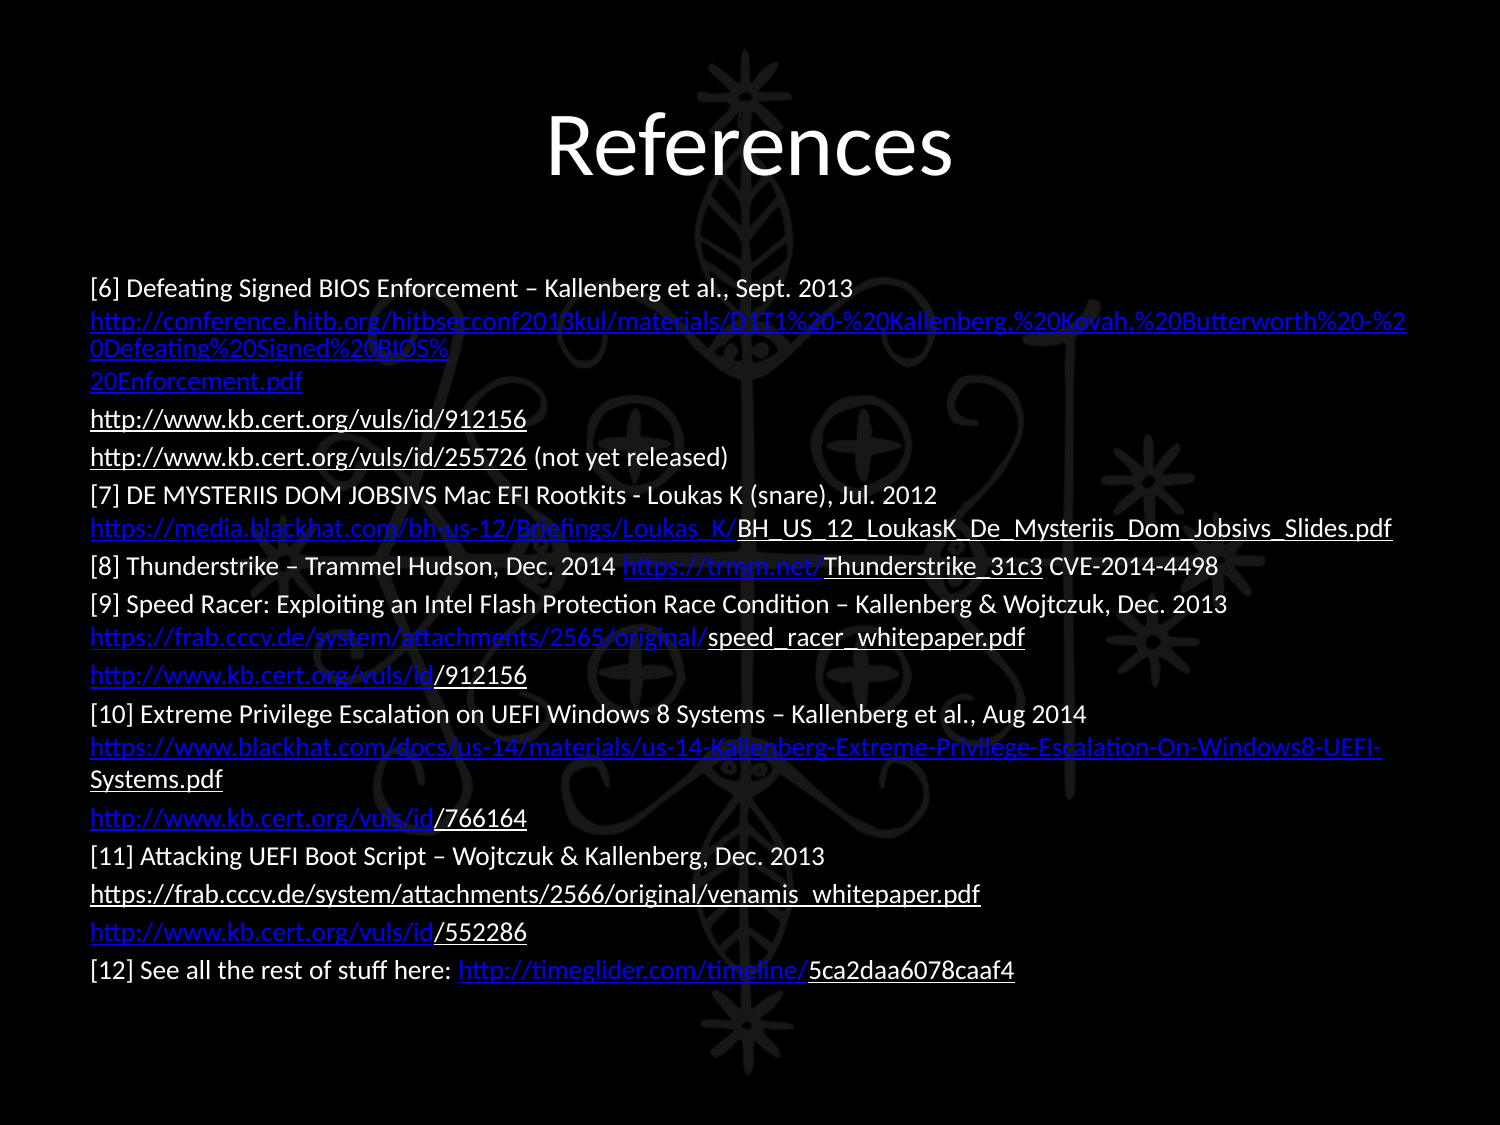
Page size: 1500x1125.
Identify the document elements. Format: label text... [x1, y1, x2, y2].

list [6] Defeating Signed BIOS Enforcement – Kallenberg et al., Sept. 2013 http://conference.hitb.org/hitbsecconf2013kul/materials/D1T1%20-%20Kallenberg,%20Kovah,%20Butterworth%20-%20Defeating%20Signed%20BIOS%20Enforcement.pdf http://www.kb.cert.org/vuls/id/912156 http://www.kb.cert.org/vuls/id/255726 (not yet released) [7] DE MYSTERIIS DOM JOBSIVS Mac EFI Rootkits - Loukas K (snare), Jul. 2012 https://media.blackhat.com/bh-us-12/Briefings/Loukas_K/BH_US_12_LoukasK_De_Mysteriis_Dom_Jobsivs_Slides.pdf [8] Thunderstrike – Trammel Hudson, Dec. 2014 https://trmm.net/Thunderstrike_31c3 CVE-2014-4498 [9] Speed Racer: Exploiting an Intel Flash Protection Race Condition – Kallenberg & Wojtczuk, Dec. 2013 https://frab.cccv.de/system/attachments/2565/original/speed_racer_whitepaper.pdf http://www.kb.cert.org/vuls/id/912156 [10] Extreme Privilege Escalation on UEFI Windows 8 Systems – Kallenberg et al., Aug 2014 https://www.blackhat.com/docs/us-14/materials/us-14-Kallenberg-Extreme-Privilege-Escalation-On-Windows8-UEFI-Systems.pdf http://www.kb.cert.org/vuls/id/766164 [11] Attacking UEFI Boot Script – Wojtczuk & Kallenberg, Dec. 2013 https://frab.cccv.de/system/attachments/2566/original/venamis_whitepaper.pdf http://www.kb.cert.org/vuls/id/552286 [12] See all the rest of stuff here: http://timeglider.com/timeline/5ca2daa6078caaf4 [75, 262, 1425, 1005]
title References [75, 45, 1425, 233]
